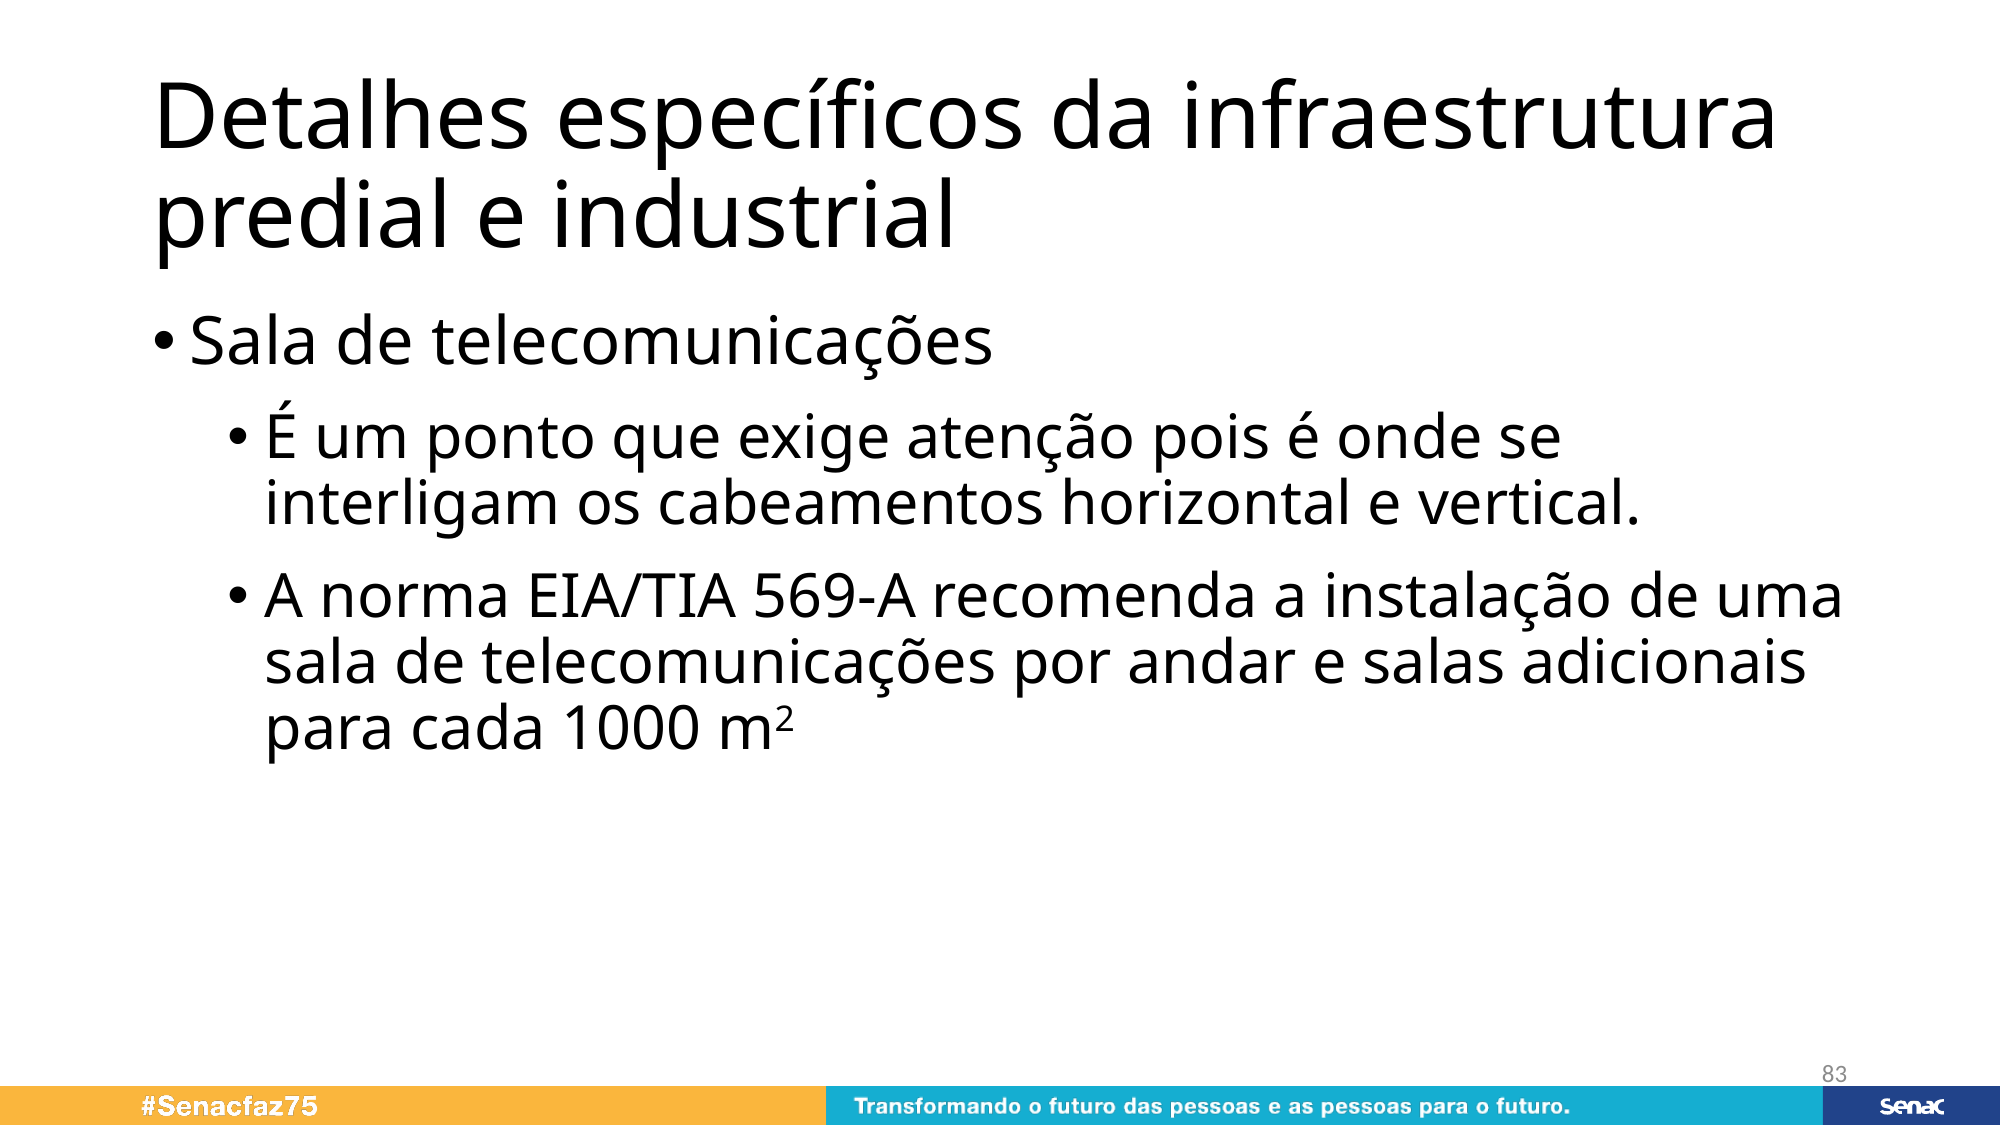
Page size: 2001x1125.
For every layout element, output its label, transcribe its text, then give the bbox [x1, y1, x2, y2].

picture [0, 1078, 2000, 1125]
slide_number 83 [1412, 1042, 1863, 1103]
title Detalhes específicos da infraestrutura predial e industrial [137, 59, 1863, 278]
list Sala de telecomunicações É um ponto que exige atenção pois é onde se interligam os cabeamentos horizontal e vertical. A norma EIA/TIA 569-A recomenda a instalação de uma sala de telecomunicações por andar e salas adicionais para cada 1000 m2 [137, 299, 1863, 1014]
